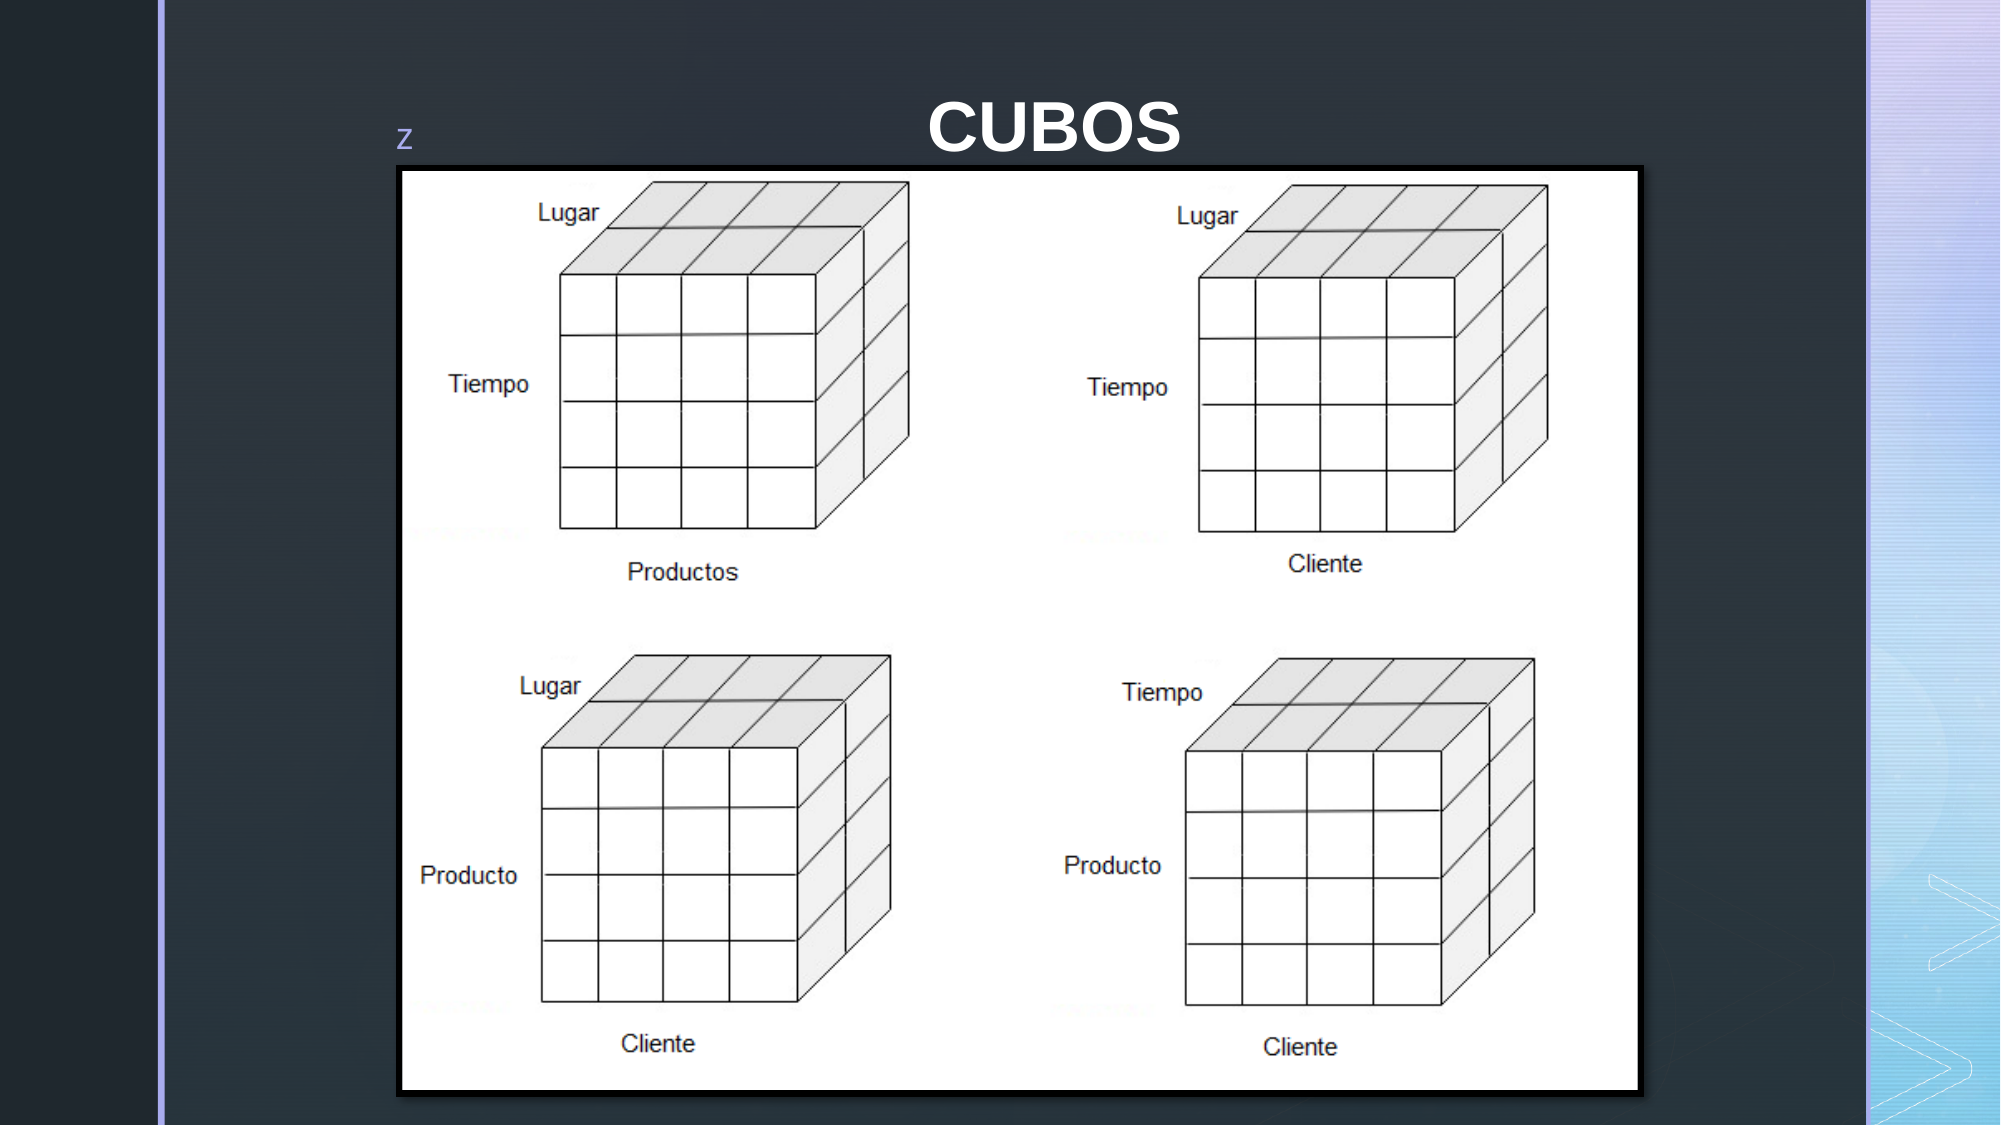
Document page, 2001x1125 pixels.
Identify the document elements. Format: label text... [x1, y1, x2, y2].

picture [402, 170, 1638, 1091]
title CUBOS [402, 82, 1708, 260]
picture [1871, 0, 2001, 1125]
